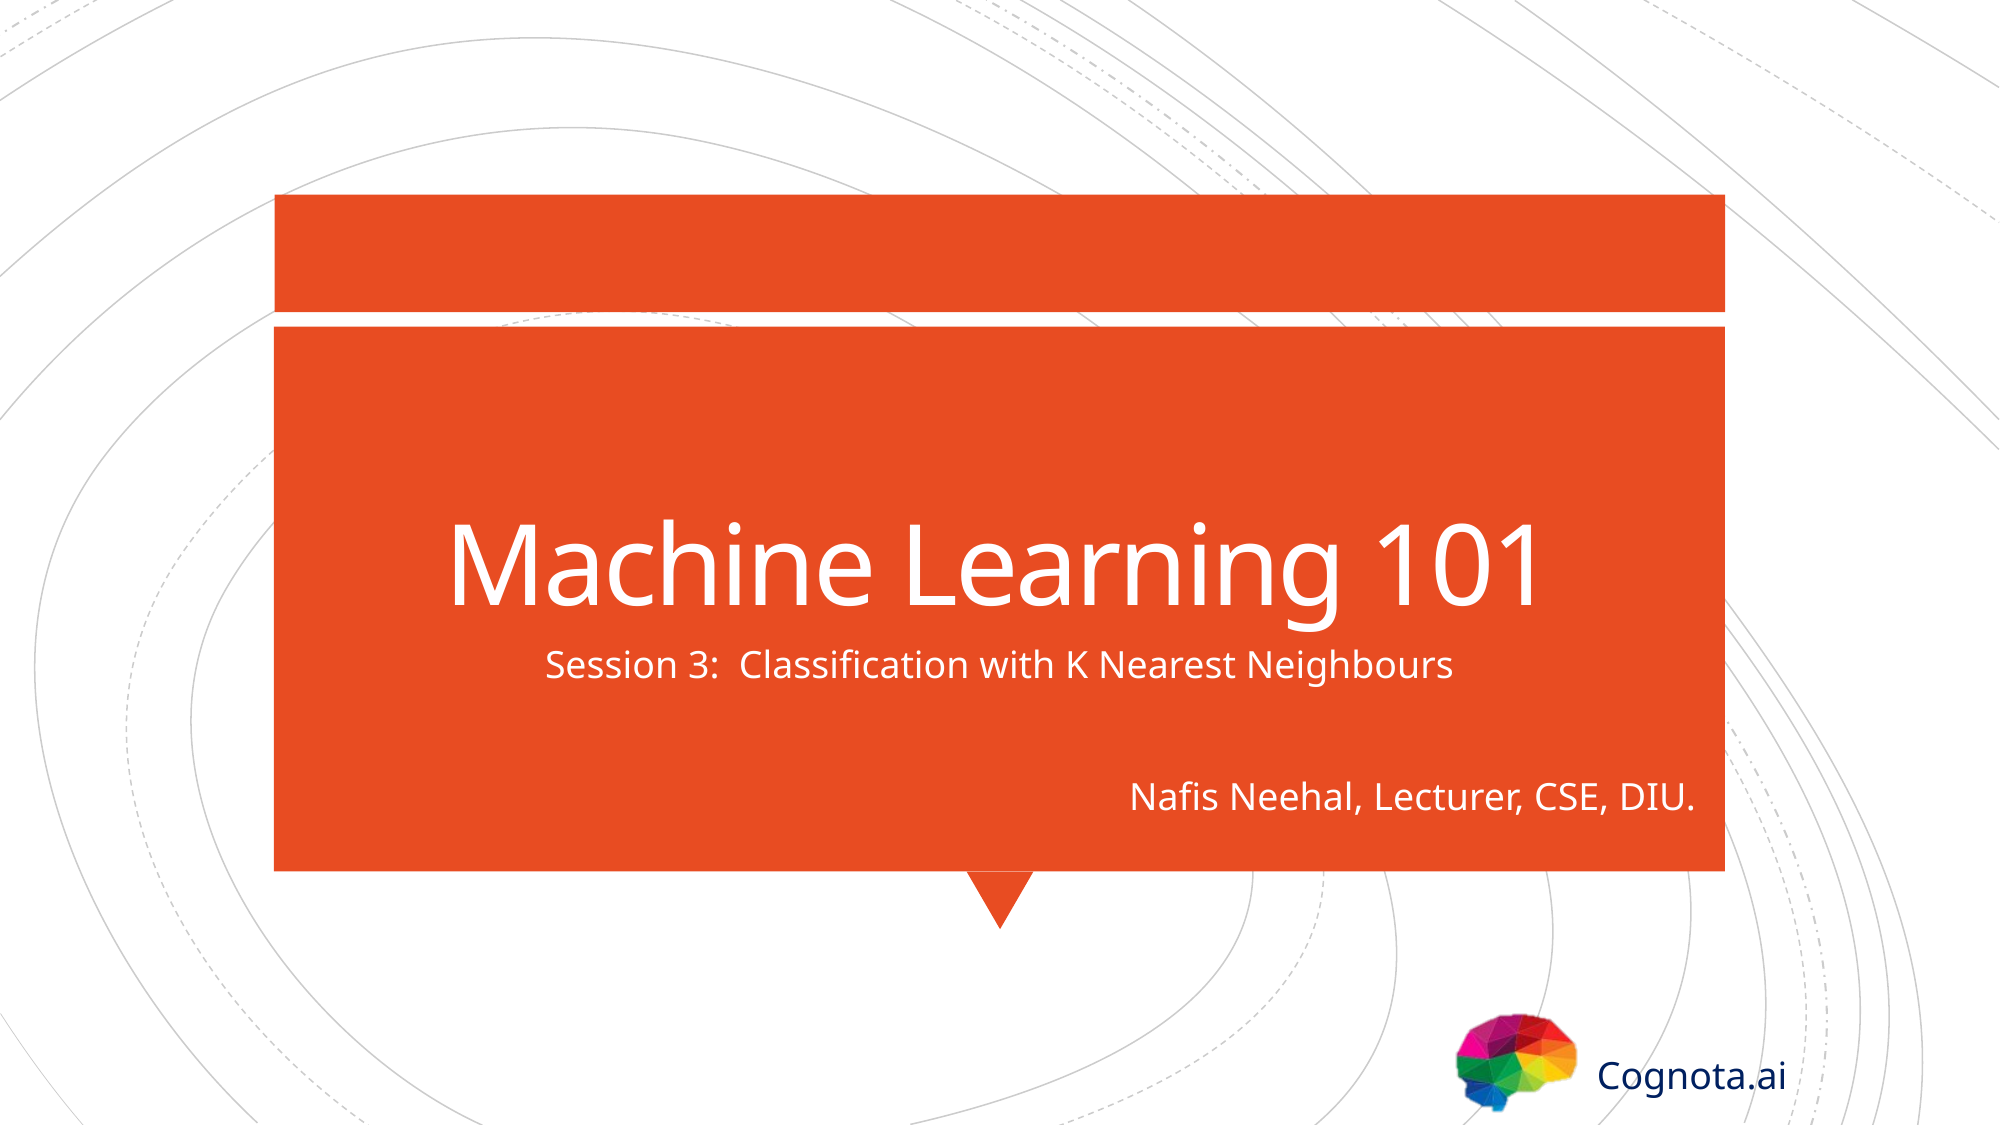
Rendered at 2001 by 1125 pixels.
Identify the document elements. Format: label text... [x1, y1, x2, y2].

title Machine Learning 101 [288, 340, 1713, 628]
subtitle Session 3: Classification with K Nearest Neighbours Nafis Neehal, Lecturer, CSE, DIU. [288, 640, 1712, 858]
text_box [1421, 989, 1819, 1125]
